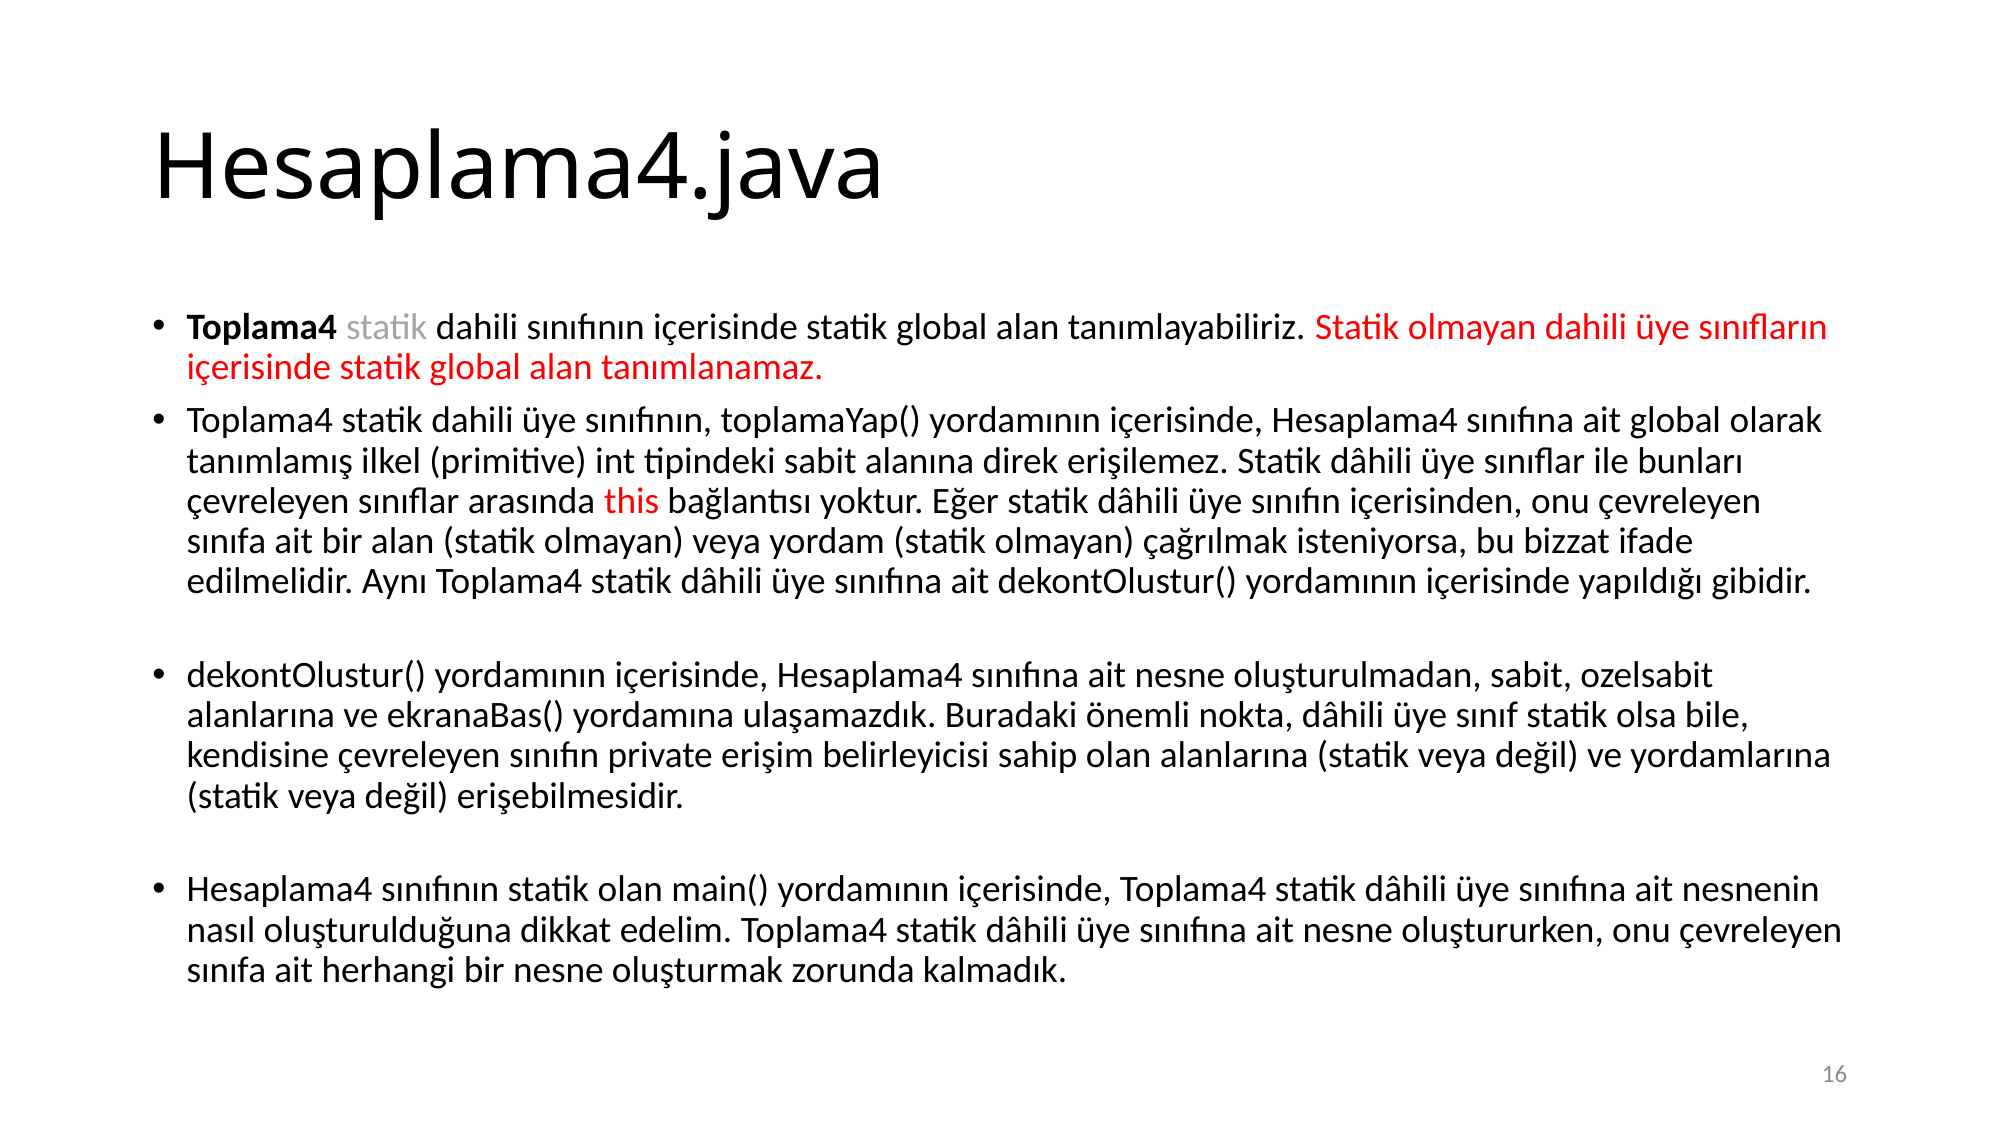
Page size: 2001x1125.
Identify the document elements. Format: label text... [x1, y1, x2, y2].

list Toplama4 statik dahili sınıfının içerisinde statik global alan tanımlayabiliriz. Statik olmayan dahili üye sınıfların içerisinde statik global alan tanımlanamaz. Toplama4 statik dahili üye sınıfının, toplamaYap() yordamının içerisinde, Hesaplama4 sınıfına ait global olarak tanımlamış ilkel (primitive) int tipindeki sabit alanına direk erişilemez. Statik dâhili üye sınıflar ile bunları çevreleyen sınıflar arasında this bağlantısı yoktur. Eğer statik dâhili üye sınıfın içerisinden, onu çevreleyen sınıfa ait bir alan (statik olmayan) veya yordam (statik olmayan) çağrılmak isteniyorsa, bu bizzat ifade edilmelidir. Aynı Toplama4 statik dâhili üye sınıfına ait dekontOlustur() yordamının içerisinde yapıldığı gibidir. dekontOlustur() yordamının içerisinde, Hesaplama4 sınıfına ait nesne oluşturulmadan, sabit, ozelsabit alanlarına ve ekranaBas() yordamına ulaşamazdık. Buradaki önemli nokta, dâhili üye sınıf statik olsa bile, kendisine çevreleyen sınıfın private erişim belirleyicisi sahip olan alanlarına (statik veya değil) ve yordamlarına (statik veya değil) erişebilmesidir. Hesaplama4 sınıfının statik olan main() yordamının içerisinde, Toplama4 statik dâhili üye sınıfına ait nesnenin nasıl oluşturulduğuna dikkat edelim. Toplama4 statik dâhili üye sınıfına ait nesne oluştururken, onu çevreleyen sınıfa ait herhangi bir nesne oluşturmak zorunda kalmadık. [137, 299, 1863, 1014]
slide_number 16 [1412, 1042, 1863, 1103]
title Hesaplama4.java [137, 59, 1863, 278]
